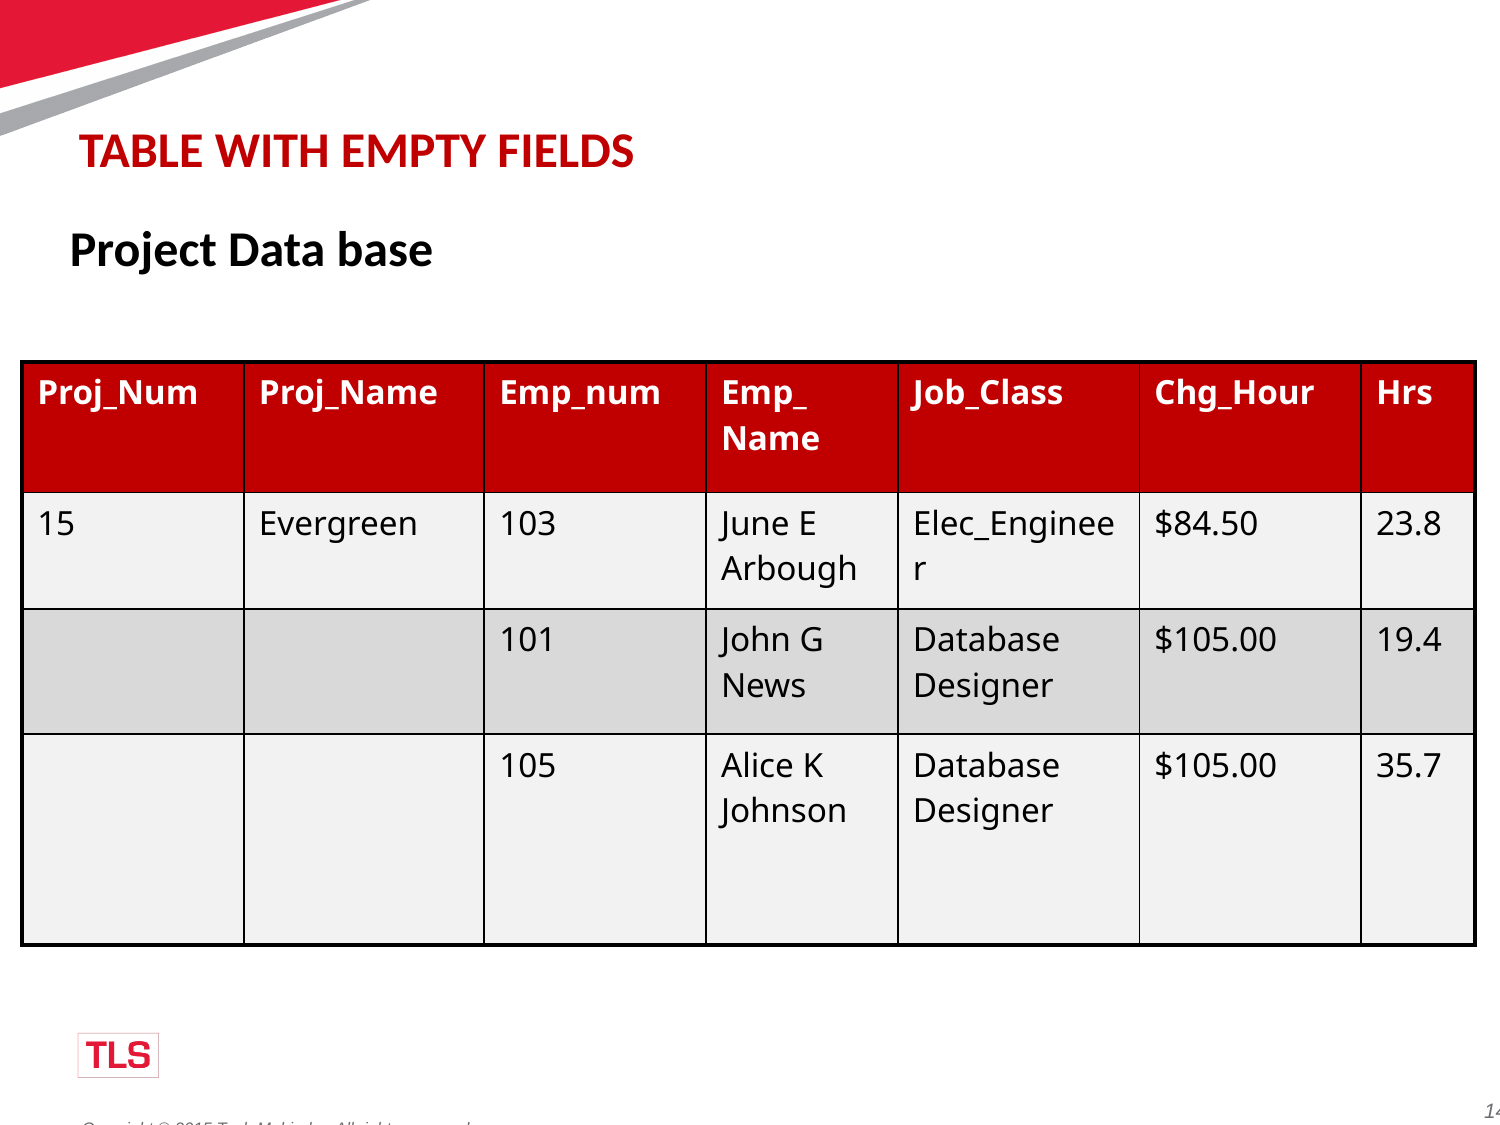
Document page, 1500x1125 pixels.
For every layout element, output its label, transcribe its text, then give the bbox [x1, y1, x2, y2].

table_cell Database Designer [899, 735, 1139, 943]
table_cell [245, 610, 483, 733]
table_header Proj_Num [24, 364, 243, 492]
table_cell $105.00 [1140, 735, 1360, 943]
table_header Hrs [1362, 364, 1473, 492]
picture [64, 1023, 172, 1097]
table_header Proj_Name [245, 364, 483, 492]
table_cell Database Designer [899, 610, 1139, 733]
title Project Data base [69, 216, 1420, 278]
picture [0, 0, 373, 136]
table_header Emp_num [485, 364, 705, 492]
table_cell 101 [485, 610, 705, 733]
table_header Chg_Hour [1140, 364, 1360, 492]
text_box TABLE WITH EMPTY FIELDS [78, 117, 1429, 178]
table_cell [24, 610, 243, 733]
table_cell Alice K Johnson [707, 735, 897, 943]
table_cell $105.00 [1140, 610, 1360, 733]
table_header Emp_ Name [707, 364, 897, 492]
table_cell 23.8 [1362, 493, 1473, 608]
table_cell [24, 735, 243, 943]
table_cell 103 [485, 493, 705, 608]
table_cell June E Arbough [707, 493, 897, 608]
table_cell 35.7 [1362, 735, 1473, 943]
table_cell 105 [485, 735, 705, 943]
table_cell $84.50 [1140, 493, 1360, 608]
table_cell Evergreen [245, 493, 483, 608]
table_cell 19.4 [1362, 610, 1473, 733]
table_cell [245, 735, 483, 943]
table_cell 15 [24, 493, 243, 608]
table_cell John G News [707, 610, 897, 733]
table_cell Elec_Engineer [899, 493, 1139, 608]
table_header Job_Class [899, 364, 1139, 492]
